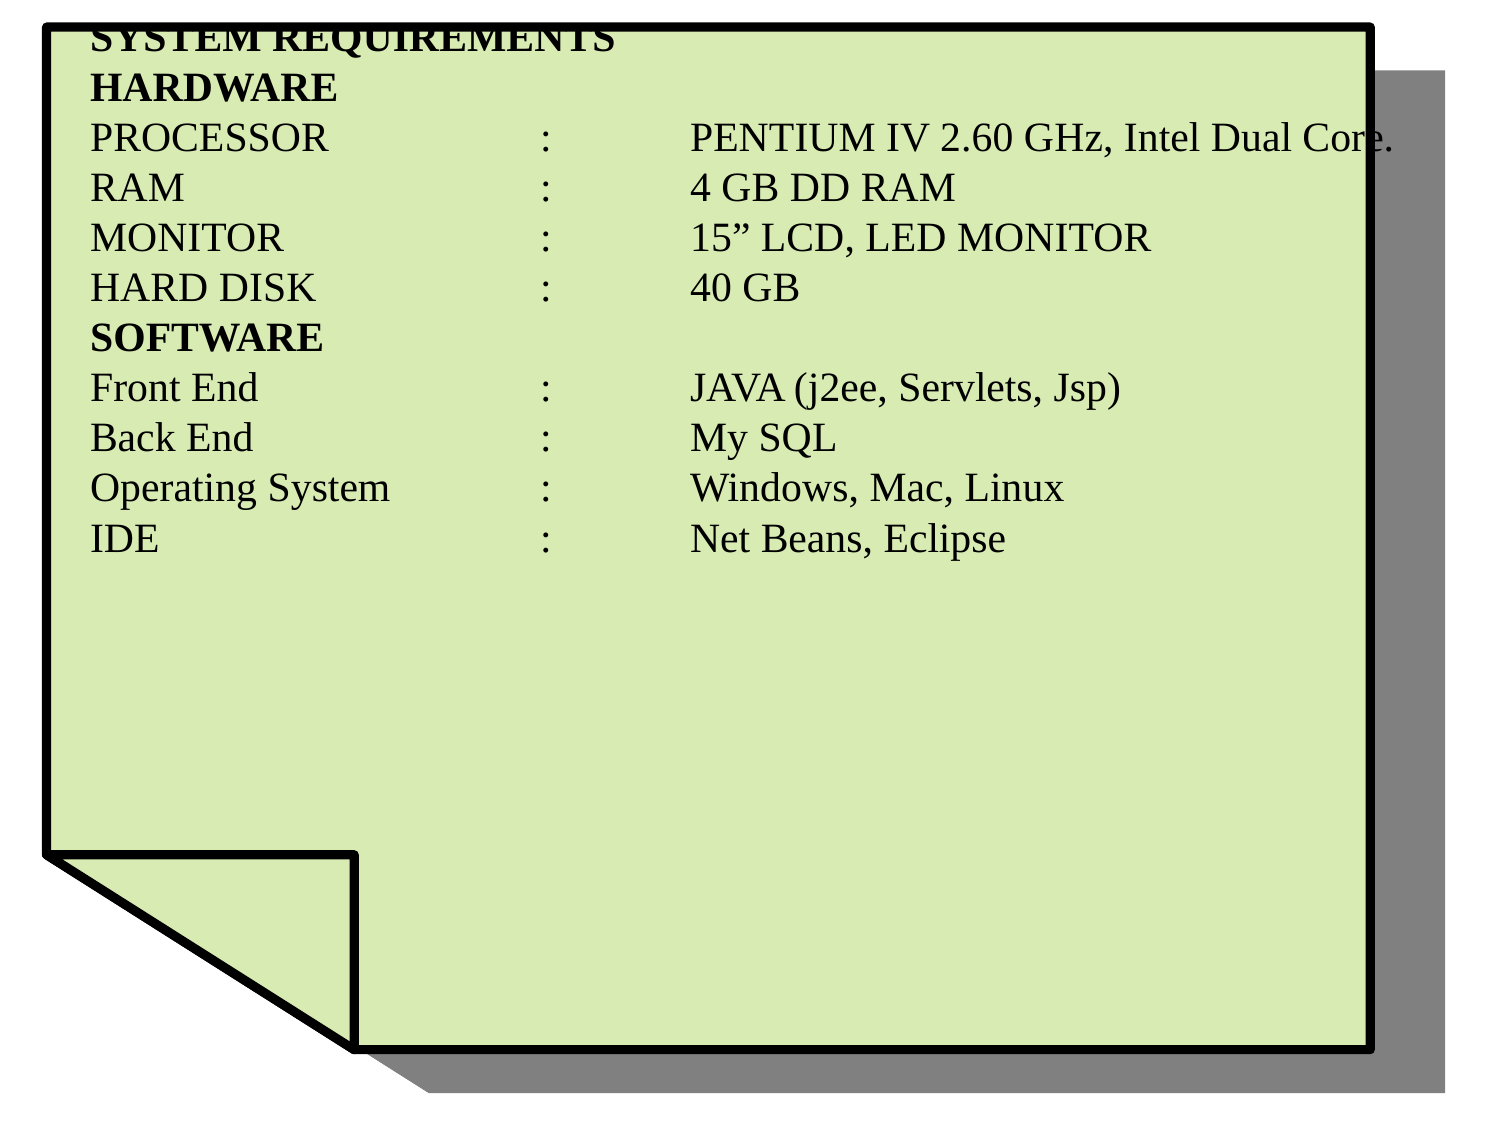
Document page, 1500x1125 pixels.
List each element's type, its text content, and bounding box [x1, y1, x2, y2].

text_box SYSTEM REQUIREMENTS HARDWARE PROCESSOR : PENTIUM IV 2.60 GHz, Intel Dual Core. RAM : 4 GB DD RAM MONITOR : 15” LCD, LED MONITOR HARD DISK : 40 GB SOFTWARE Front End : JAVA (j2ee, Servlets, Jsp) Back End : My SQL Operating System : Windows, Mac, Linux IDE : Net Beans, Eclipse [74, 2, 1500, 568]
